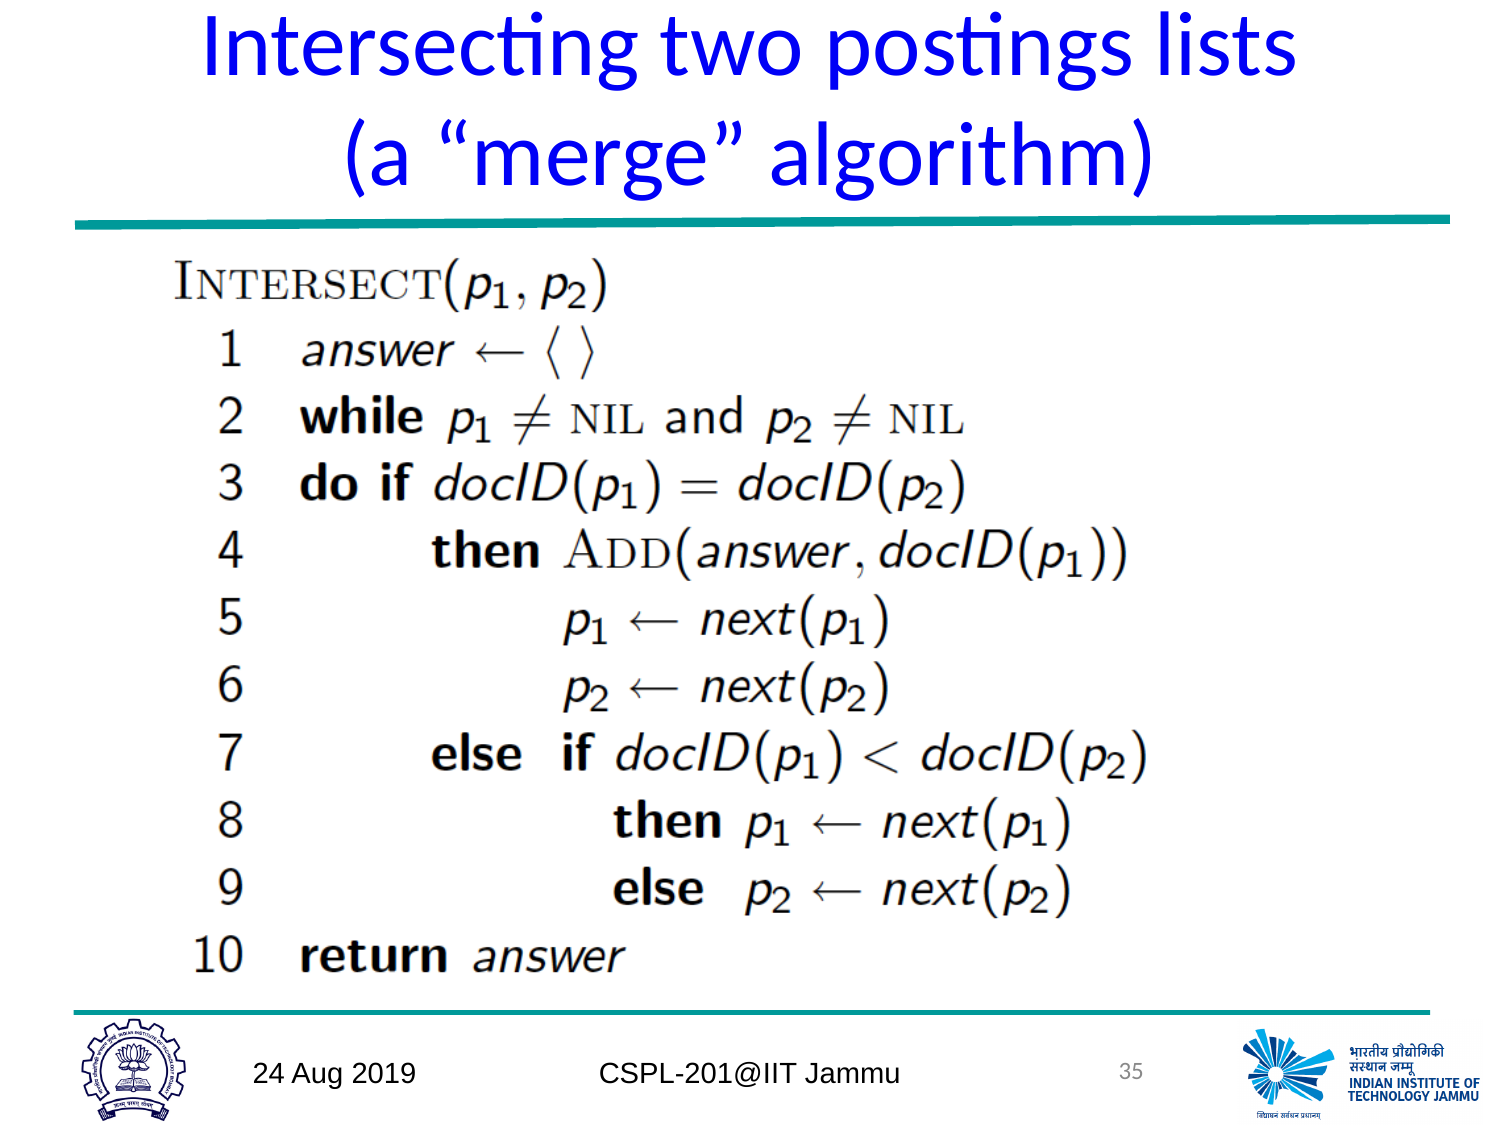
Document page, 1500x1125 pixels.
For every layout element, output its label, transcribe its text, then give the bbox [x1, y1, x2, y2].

picture [75, 1016, 188, 1125]
slide_number 35 [1037, 1046, 1225, 1125]
title Intersecting two postings lists (a “merge” algorithm) [75, 0, 1425, 188]
picture [1237, 1019, 1483, 1125]
picture [162, 249, 1163, 997]
footer CSPL-201@IIT Jammu [512, 1046, 988, 1125]
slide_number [237, 1046, 450, 1125]
